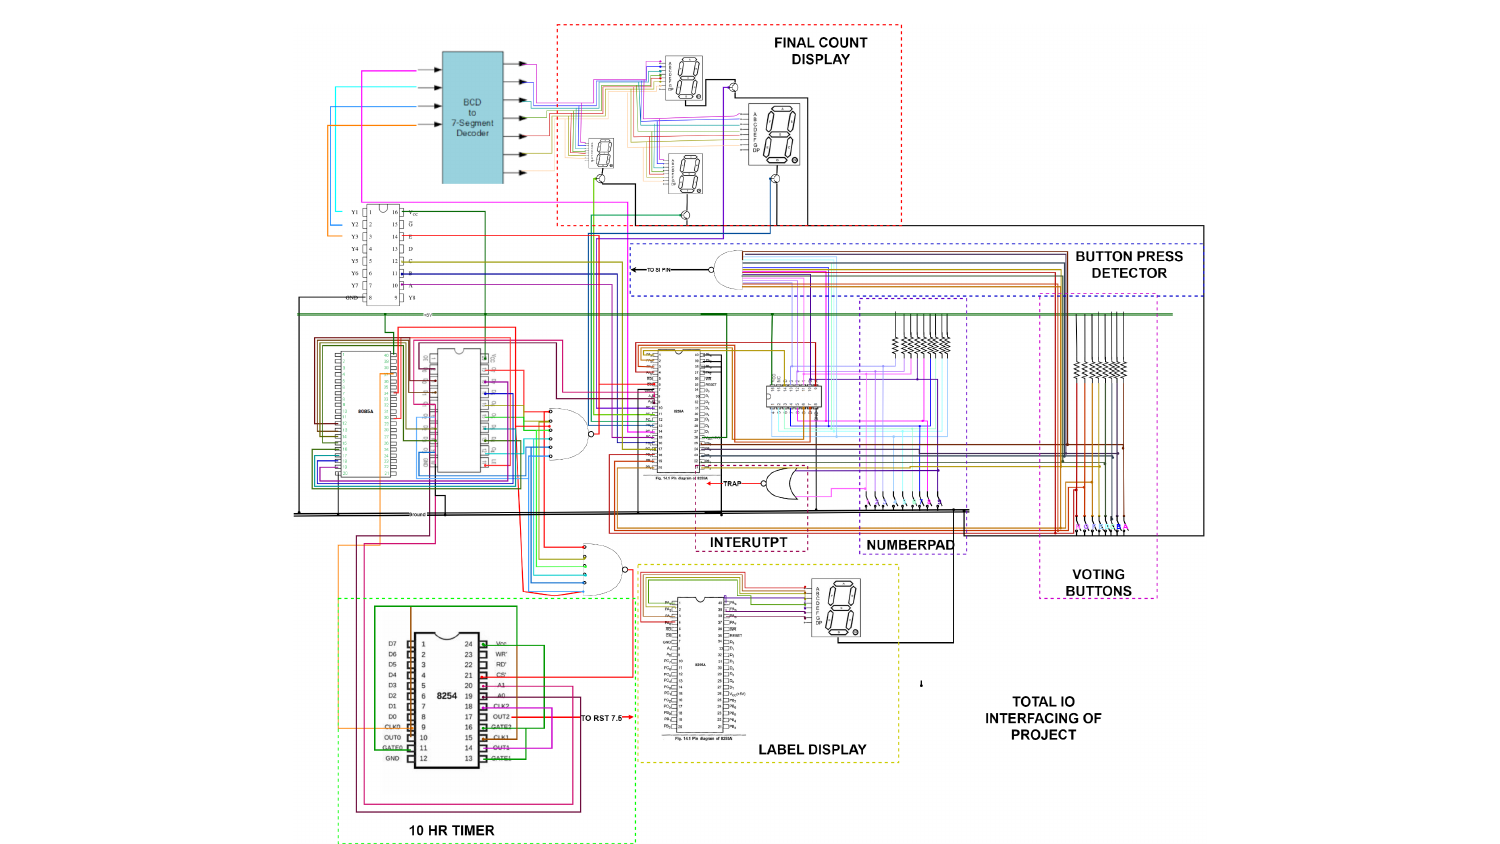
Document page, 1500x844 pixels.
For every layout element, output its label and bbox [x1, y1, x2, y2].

picture [293, 24, 1207, 844]
